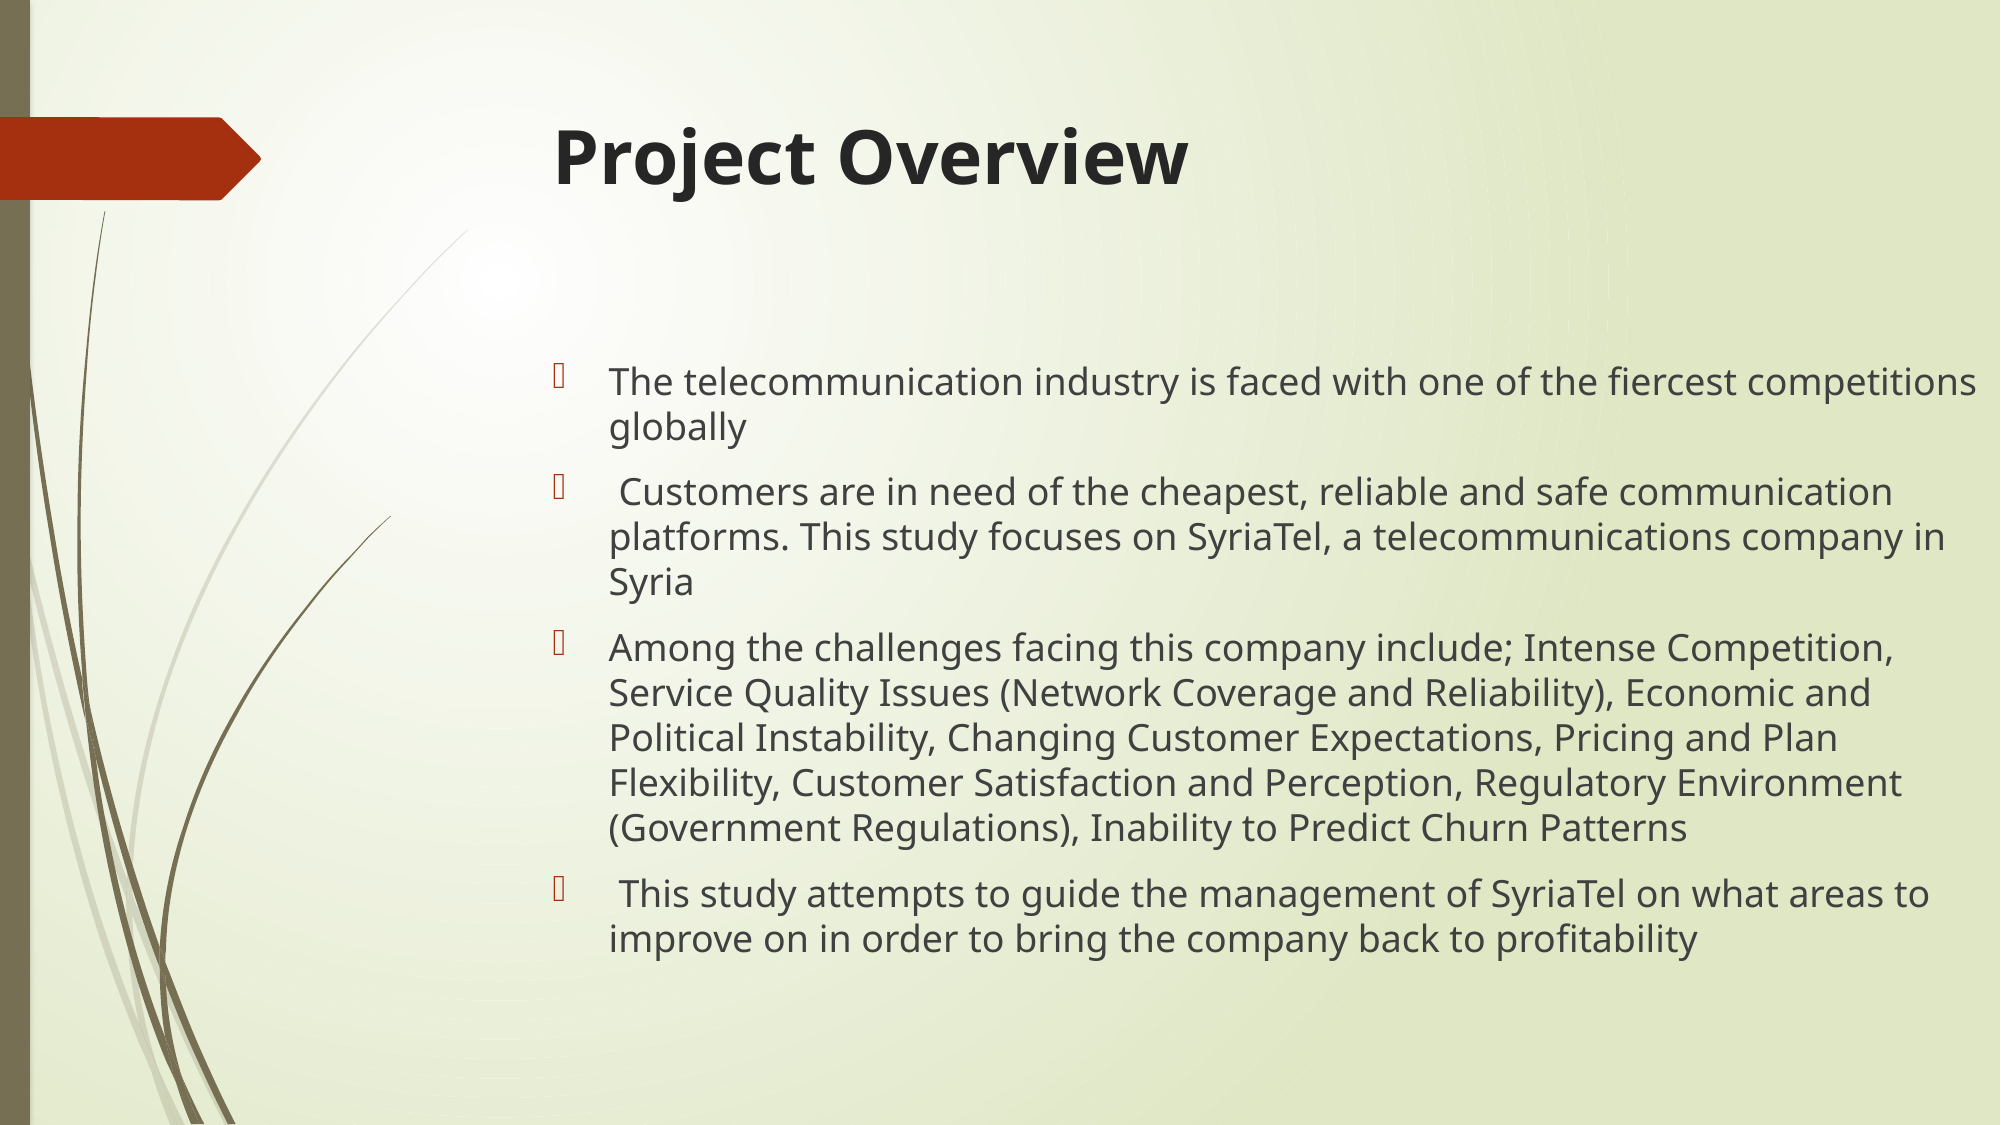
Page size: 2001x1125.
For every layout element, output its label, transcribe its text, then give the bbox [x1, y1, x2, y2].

title Project Overview [537, 102, 2000, 313]
list The telecommunication industry is faced with one of the fiercest competitions globally Customers are in need of the cheapest, reliable and safe communication platforms. This study focuses on SyriaTel, a telecommunications company in Syria Among the challenges facing this company include; Intense Competition, Service Quality Issues (Network Coverage and Reliability), Economic and Political Instability, Changing Customer Expectations, Pricing and Plan Flexibility, Customer Satisfaction and Perception, Regulatory Environment (Government Regulations), Inability to Predict Churn Patterns This study attempts to guide the management of SyriaTel on what areas to improve on in order to bring the company back to profitability [537, 350, 2000, 970]
